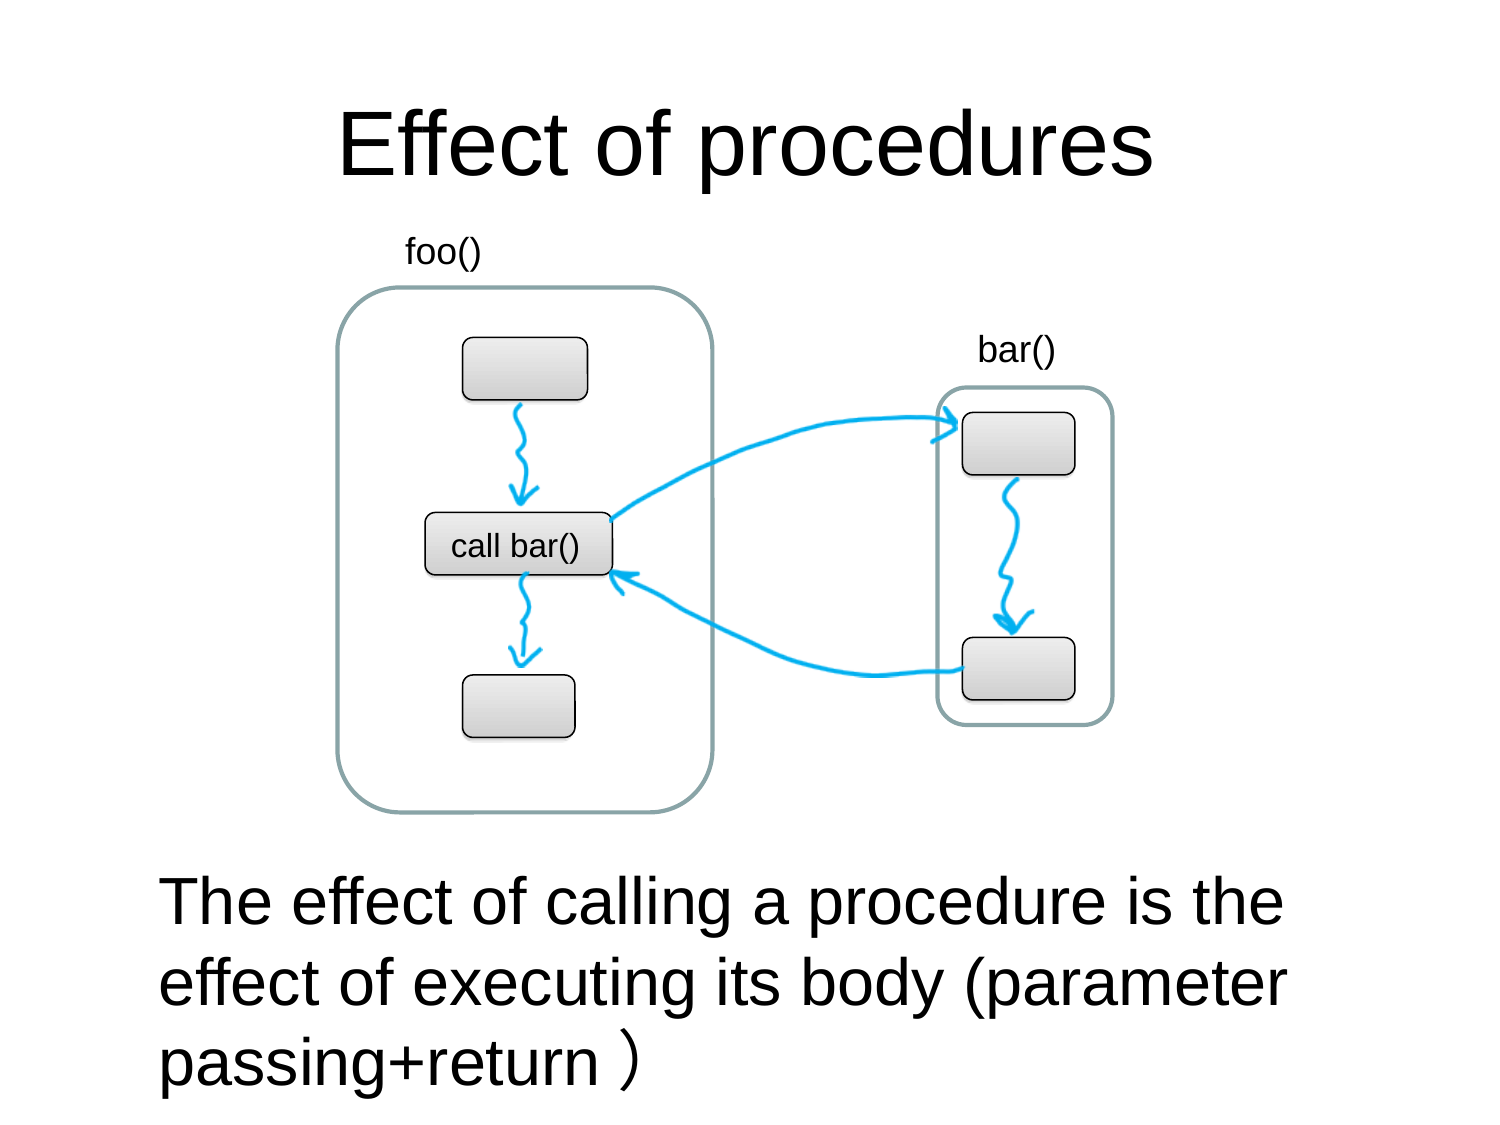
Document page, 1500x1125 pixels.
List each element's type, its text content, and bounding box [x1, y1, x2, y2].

text_box [937, 387, 1113, 726]
picture [609, 420, 1037, 678]
list The effect of calling a procedure is the effect of executing its body (parameter passing+return） [149, 849, 1426, 1125]
picture [508, 650, 519, 668]
picture [946, 406, 958, 421]
text_box [962, 412, 1075, 475]
picture [609, 576, 867, 678]
text_box [462, 674, 576, 738]
picture [508, 402, 543, 668]
text_box [962, 637, 1075, 700]
title Effect of procedures [74, 0, 1426, 278]
text_box [337, 287, 713, 813]
text_box [462, 337, 588, 400]
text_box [424, 512, 502, 576]
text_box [547, 512, 604, 576]
picture [609, 406, 947, 516]
text_box bar() [970, 324, 1063, 370]
text_box foo() [398, 227, 489, 273]
